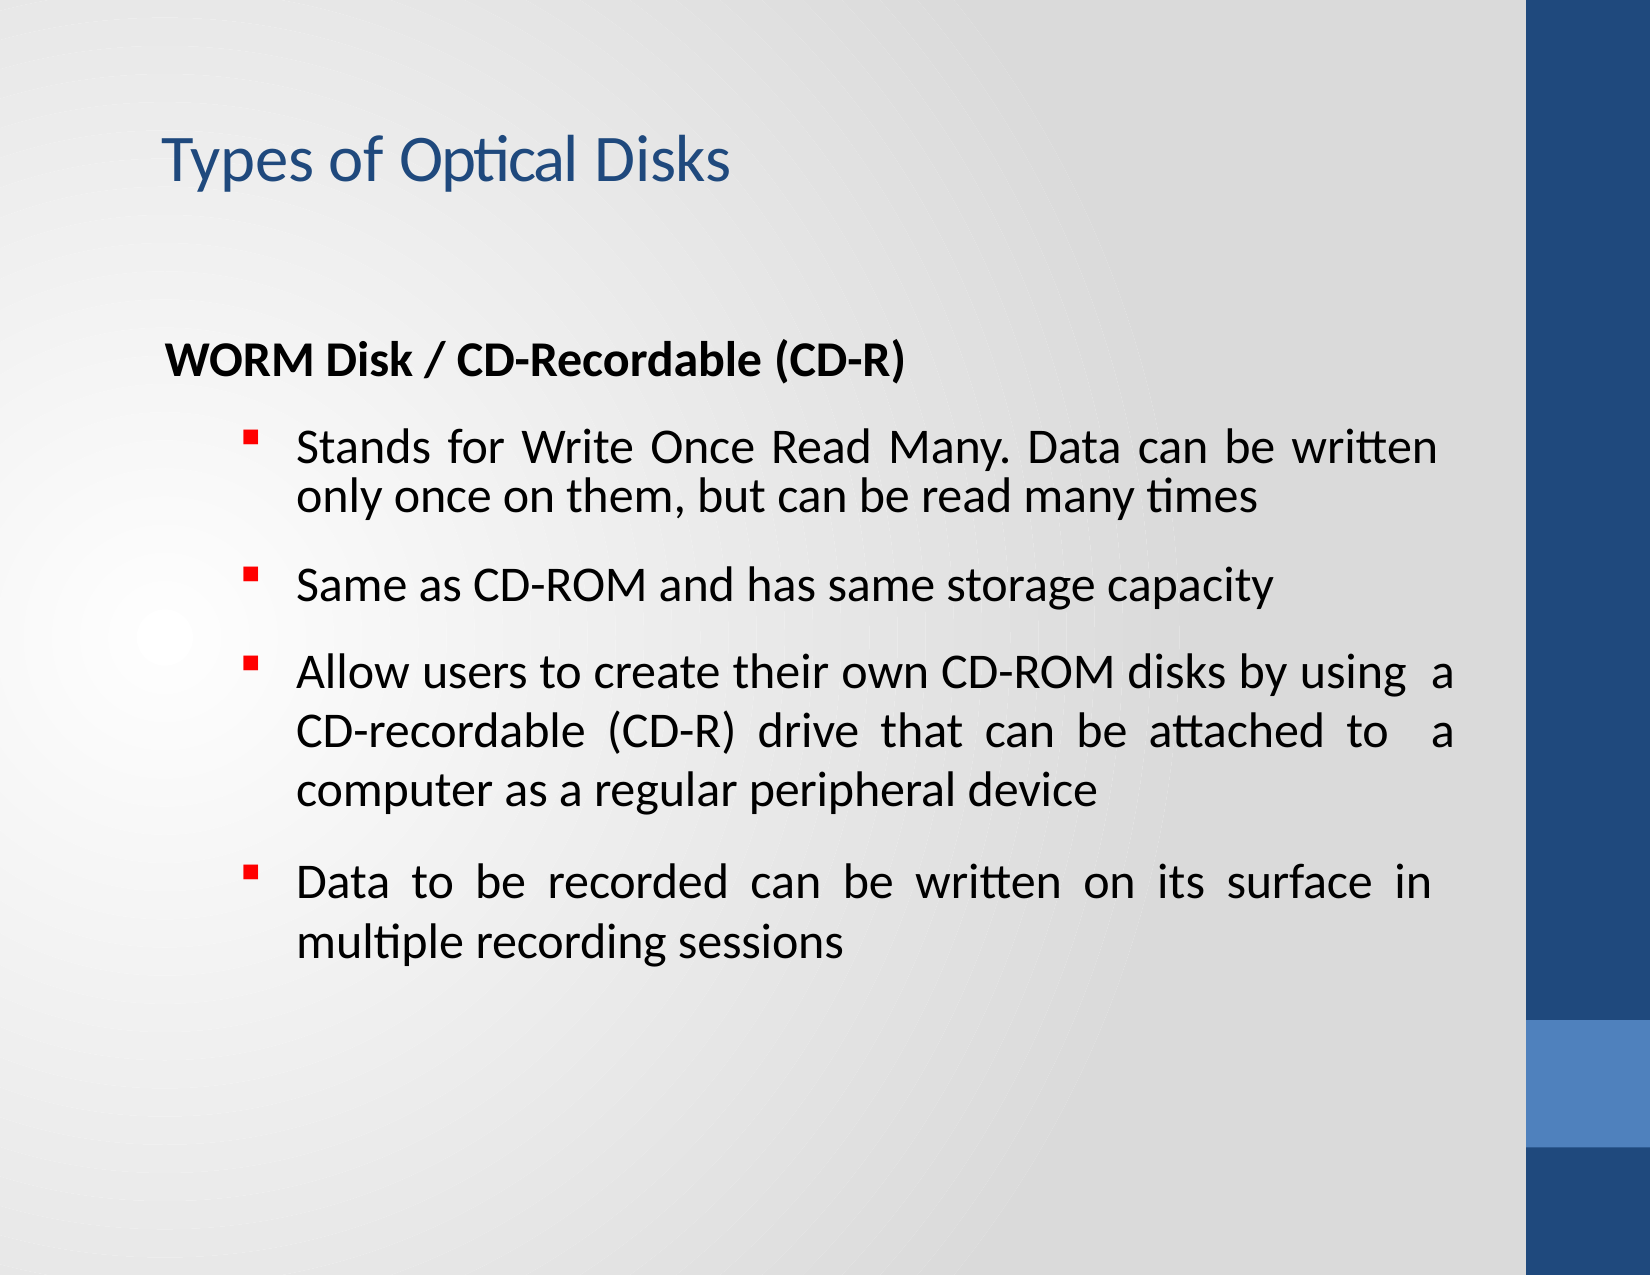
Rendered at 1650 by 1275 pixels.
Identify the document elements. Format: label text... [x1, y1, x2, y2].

title Types of Optical Disks [159, 46, 991, 261]
text_box WORM Disk / CD-Recordable (CD-R) Stands for Write Once Read Many. Data can be written only once on them, but can be read many times Same as CD-ROM and has same storage capacity Allow users to create their own CD-ROM disks by using a CD-recordable (CD-R) drive that can be attached to a computer as a regular peripheral device Data to be recorded can be written on its surface in multiple recording sessions [162, 324, 1456, 969]
